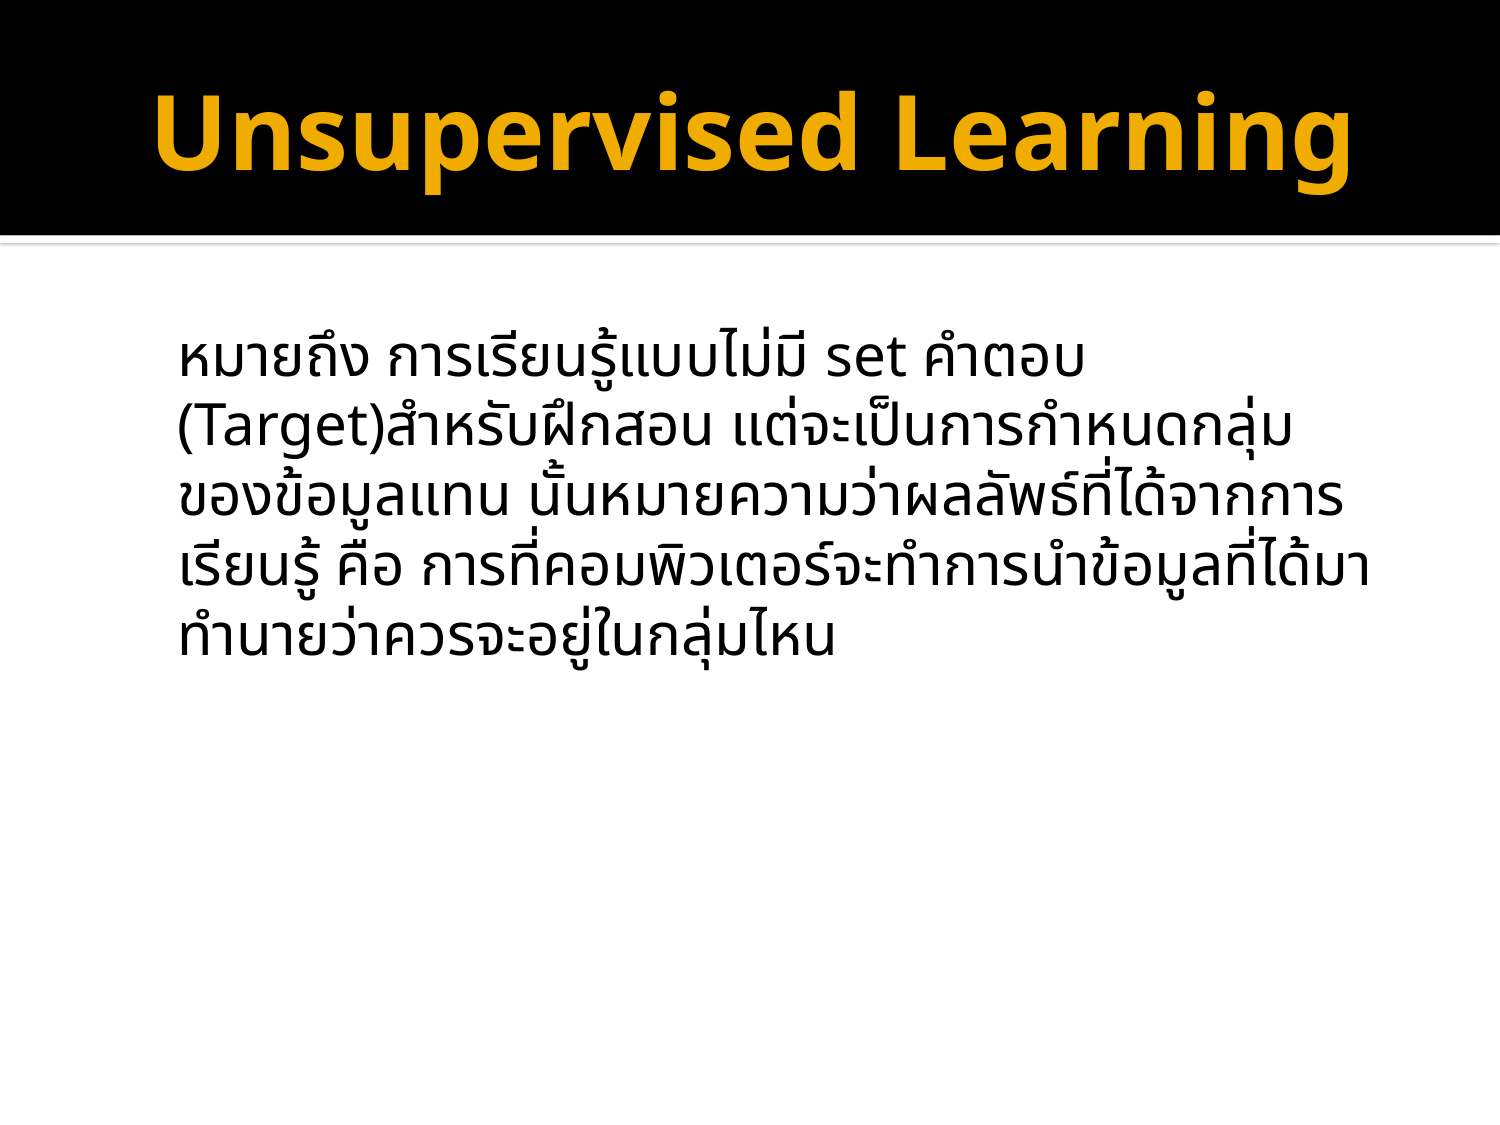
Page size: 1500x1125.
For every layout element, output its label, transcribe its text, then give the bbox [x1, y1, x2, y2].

list หมายถึง การเรียนรู้แบบไม่มี set คำตอบ (Target)สำหรับฝึกสอน แต่จะเป็นการกำหนดกลุ่มของข้อมูลแทน นั้นหมายความว่าผลลัพธ์ที่ได้จากการเรียนรู้ คือ การที่คอมพิวเตอร์จะทำการนำข้อมูลที่ได้มาทำนายว่าควรจะอยู่ในกลุ่มไหน [135, 302, 1388, 1012]
title Unsupervised Learning [75, 25, 1425, 231]
